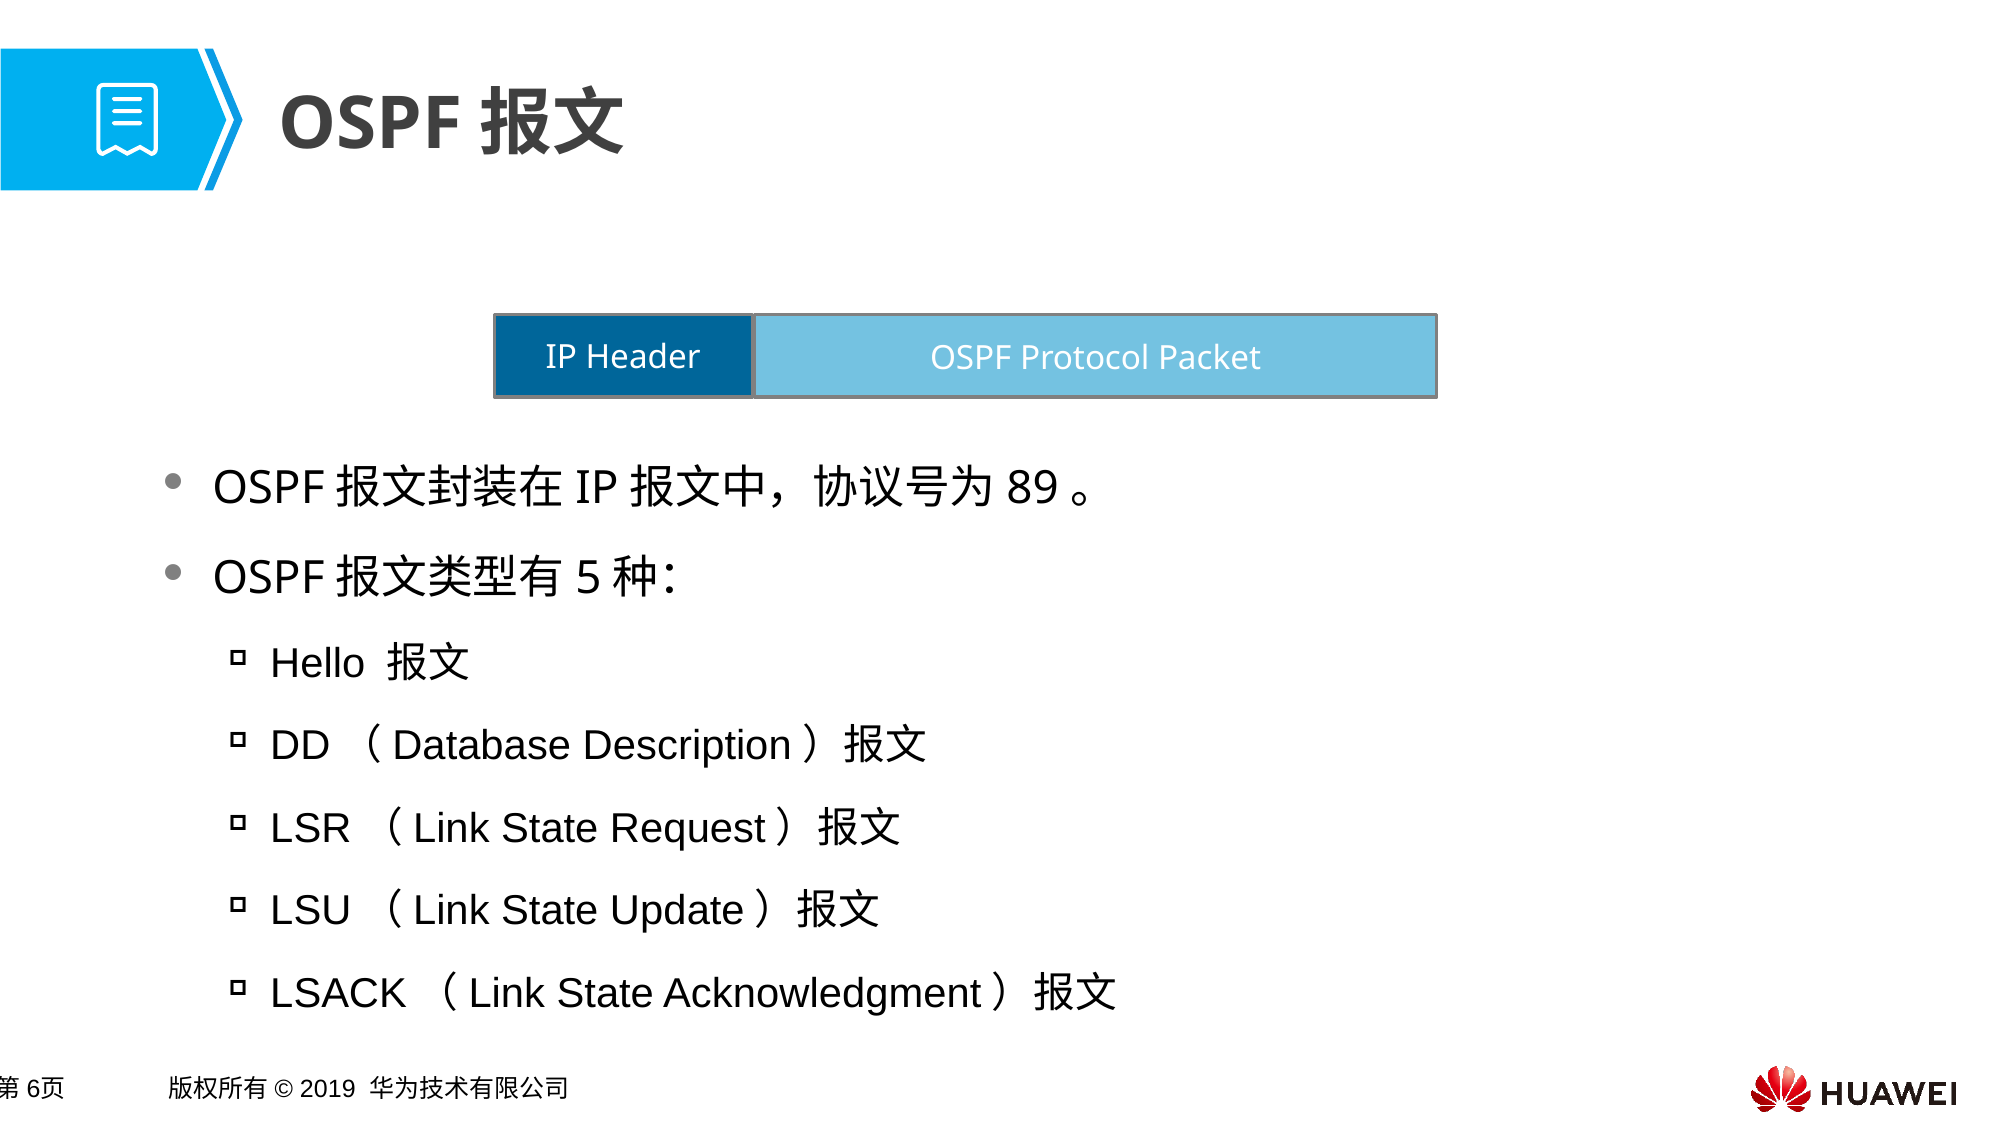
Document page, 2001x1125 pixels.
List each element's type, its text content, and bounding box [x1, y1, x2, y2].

list OSPF报文封装在IP报文中，协议号为89。 OSPF报文类型有5种： Hello 报文 DD（Database Description）报文 LSR（Link State Request）报文 LSU（Link State Update）报文 LSACK（Link State Acknowledgment）报文 [149, 178, 1883, 947]
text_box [494, 314, 1438, 398]
picture [1751, 1066, 1956, 1112]
title OSPF报文 [261, 67, 1875, 173]
